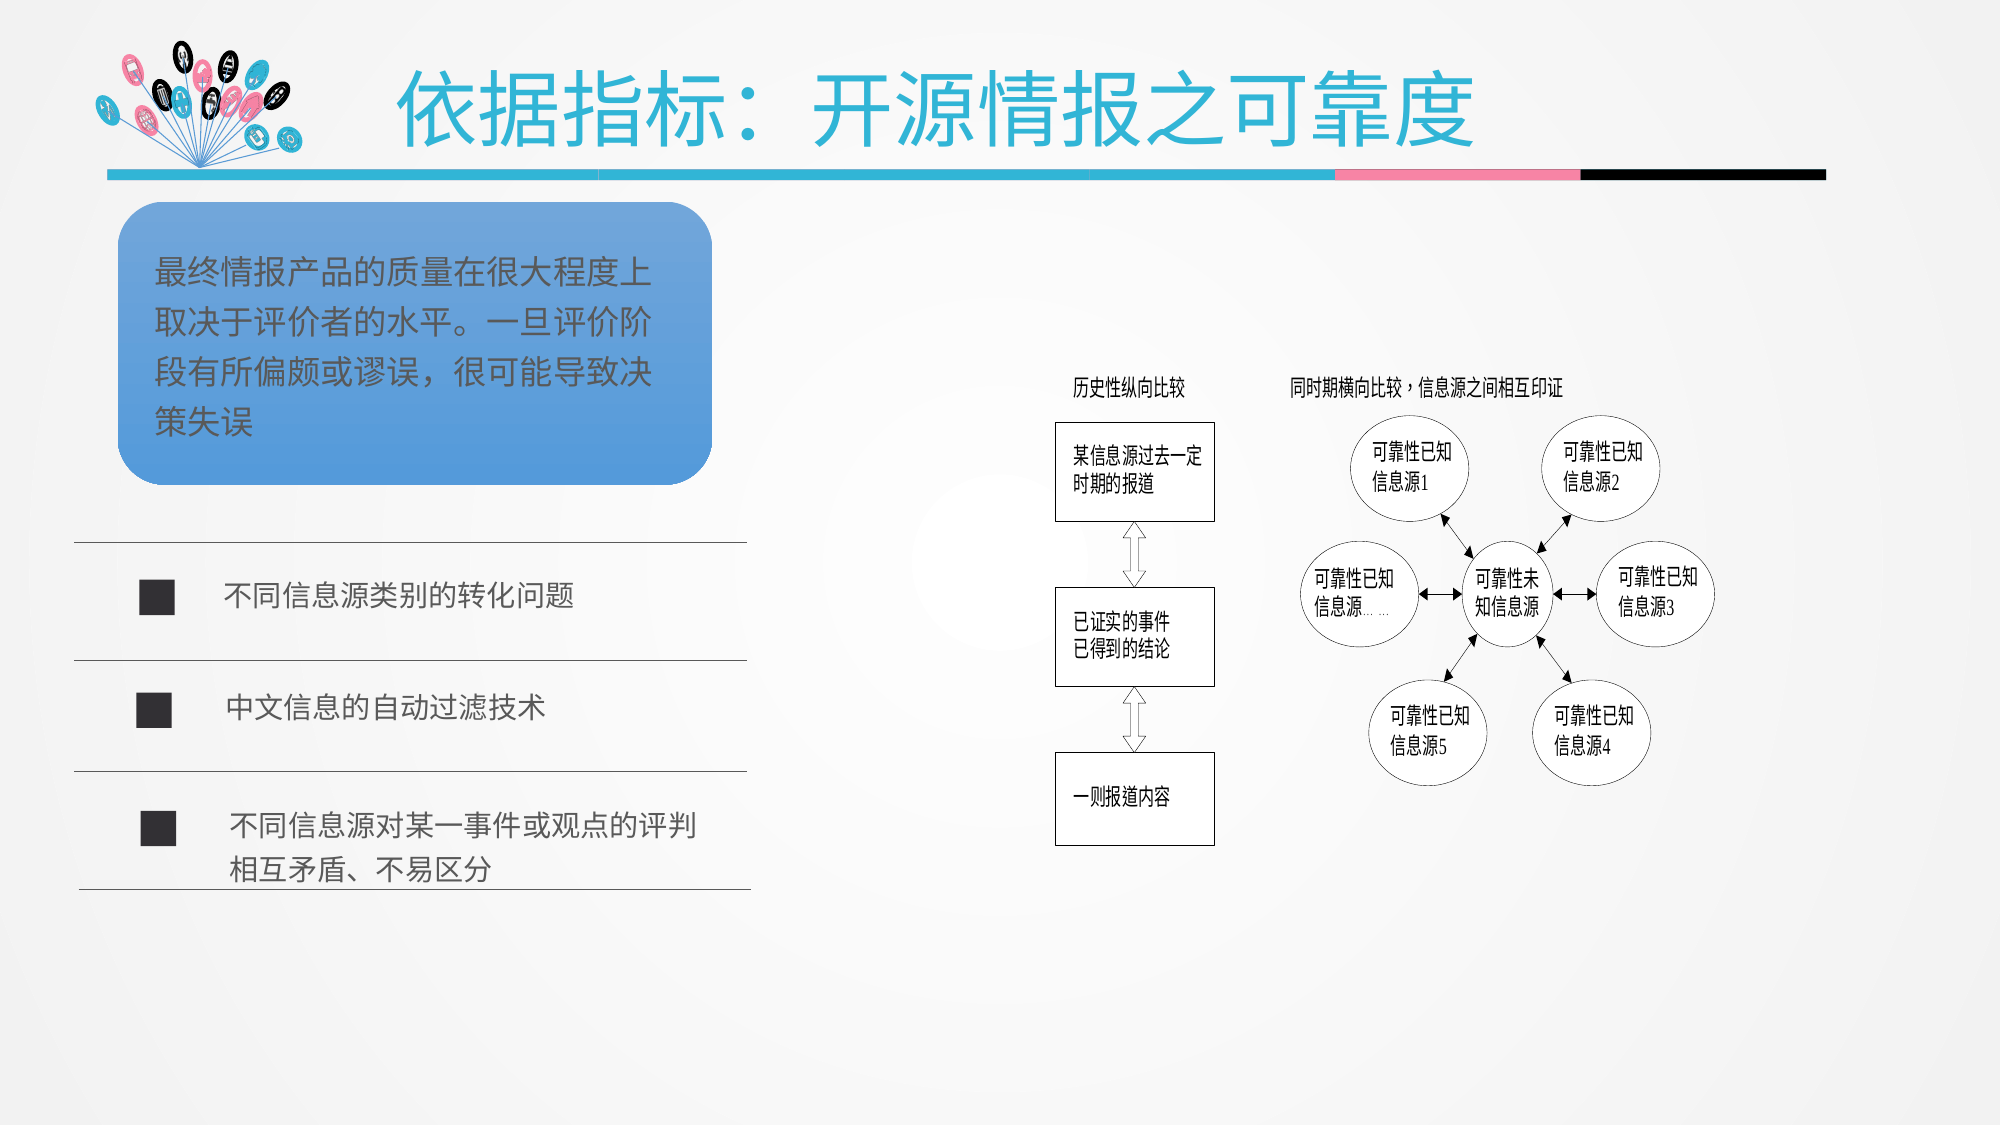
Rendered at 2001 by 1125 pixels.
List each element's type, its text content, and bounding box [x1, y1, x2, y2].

text_box 依据指标：开源情报之可靠度 [379, 49, 1492, 165]
text_box [140, 810, 177, 847]
text_box [135, 692, 173, 729]
text_box [117, 201, 713, 485]
text_box [138, 579, 176, 616]
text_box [1032, 346, 1717, 849]
text_box 最终情报产品的质量在很大程度上取决于评价者的水平。一旦评价阶段有所偏颇或谬误，很可能导致决策失误 [139, 234, 700, 449]
text_box 不同信息源对某一事件或观点的评判 相互矛盾、不易区分 [214, 791, 733, 889]
text_box 中文信息的自动过滤技术 [210, 673, 760, 732]
text_box 不同信息源类别的转化问题 [208, 561, 747, 620]
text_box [107, 169, 1827, 181]
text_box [99, 42, 300, 168]
text_box 不同信息源对某一事件或观点的评判 相互矛盾、不易区分 [214, 890, 733, 894]
